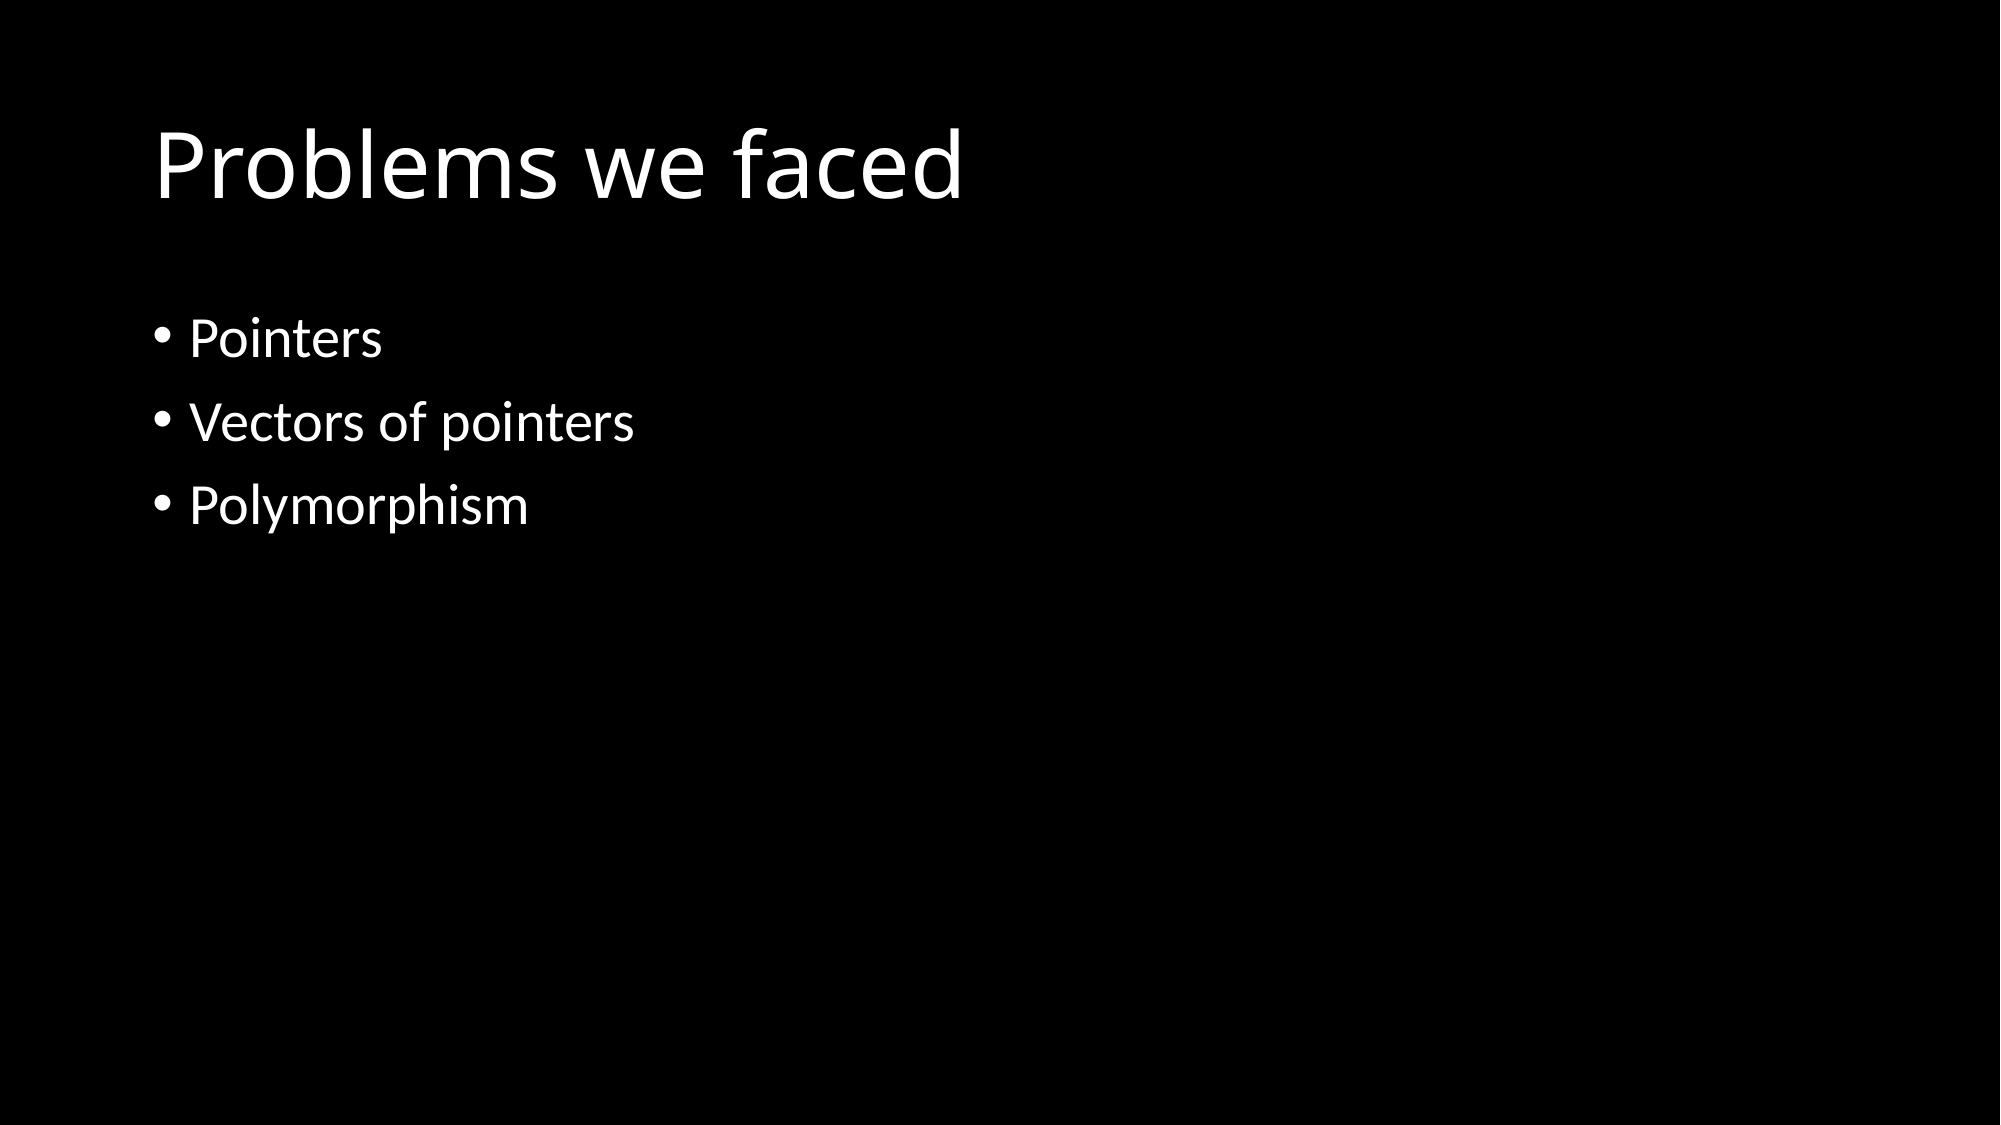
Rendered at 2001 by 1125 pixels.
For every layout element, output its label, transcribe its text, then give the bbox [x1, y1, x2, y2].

title Problems we faced [137, 59, 1863, 278]
list Pointers Vectors of pointers Polymorphism [137, 299, 1863, 1014]
